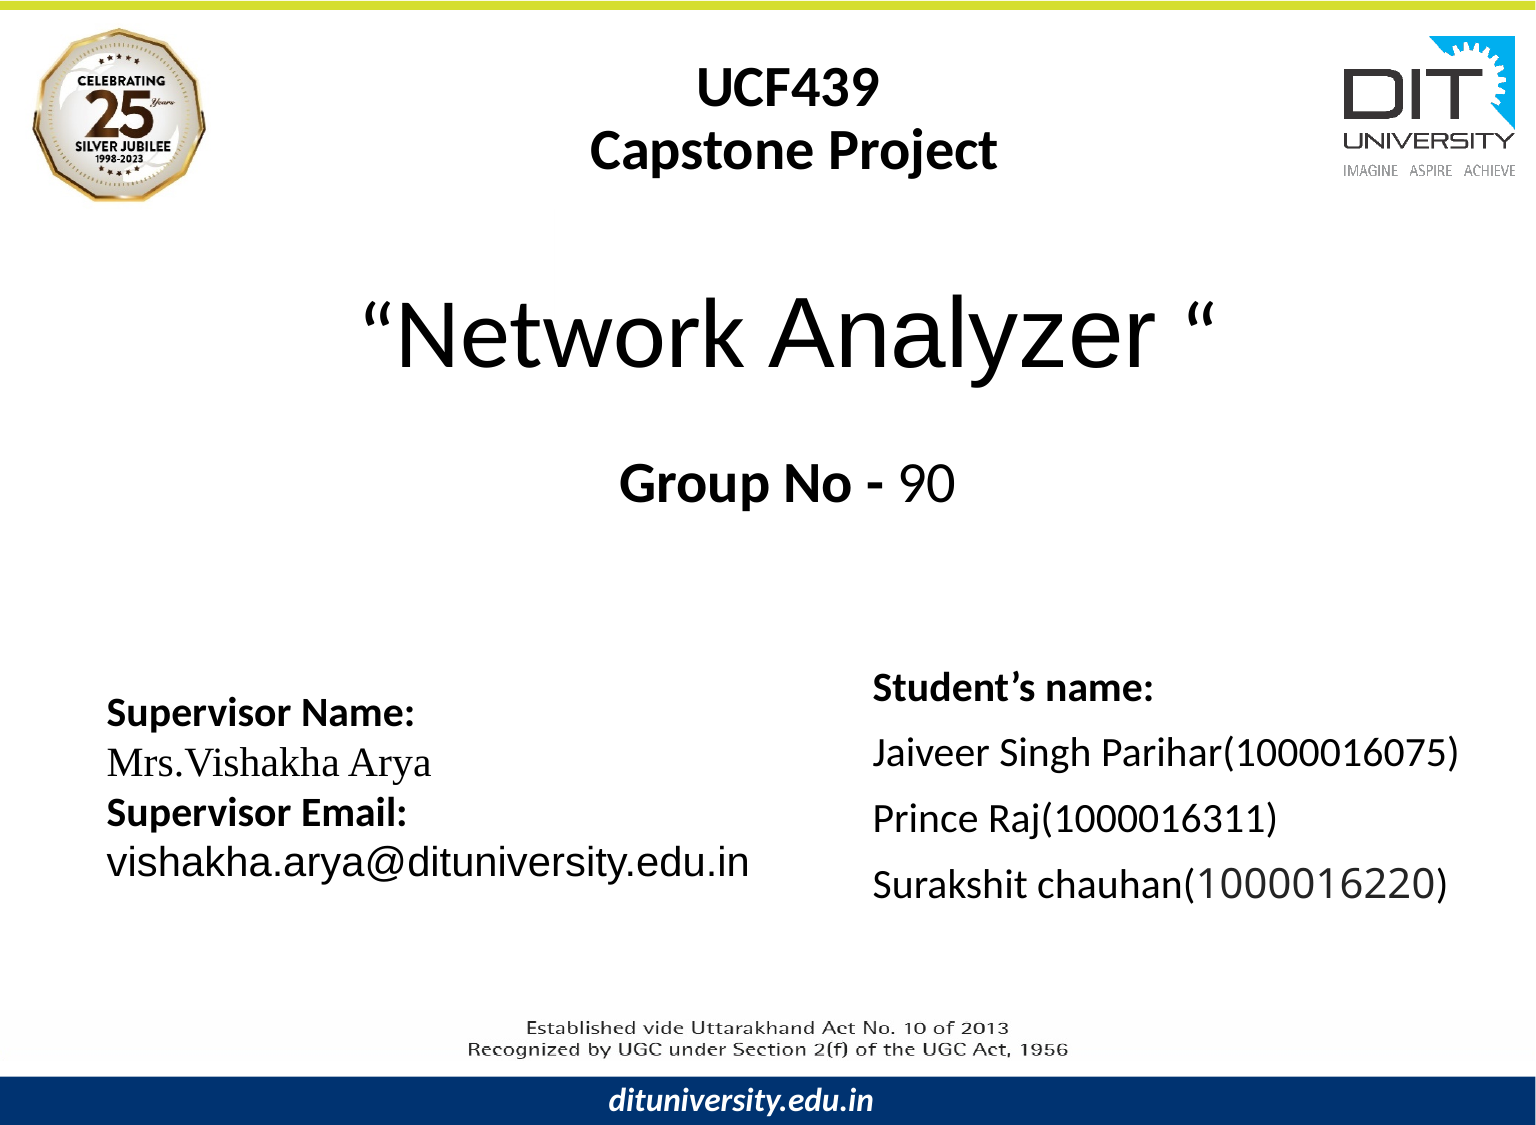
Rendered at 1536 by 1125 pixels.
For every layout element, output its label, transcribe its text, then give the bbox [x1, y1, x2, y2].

text_box Supervisor Name: Mrs.Vishakha Arya Supervisor Email: vishakha.arya@dituniversity.edu.in [91, 676, 850, 892]
title UCF439 Capstone Project “Network Analyzer “ Group No - 90 [125, 59, 1451, 658]
list Student’s name: Jaiveer Singh Parihar(1000016075) Prince Raj(1000016311) Surakshit chauhan(1000016220) [849, 657, 1486, 967]
text_box [383, 418, 1152, 525]
picture [2, 11, 240, 231]
slide_number [1167, 1076, 1513, 1108]
picture [0, 1010, 1535, 1061]
picture [1344, 36, 1515, 176]
